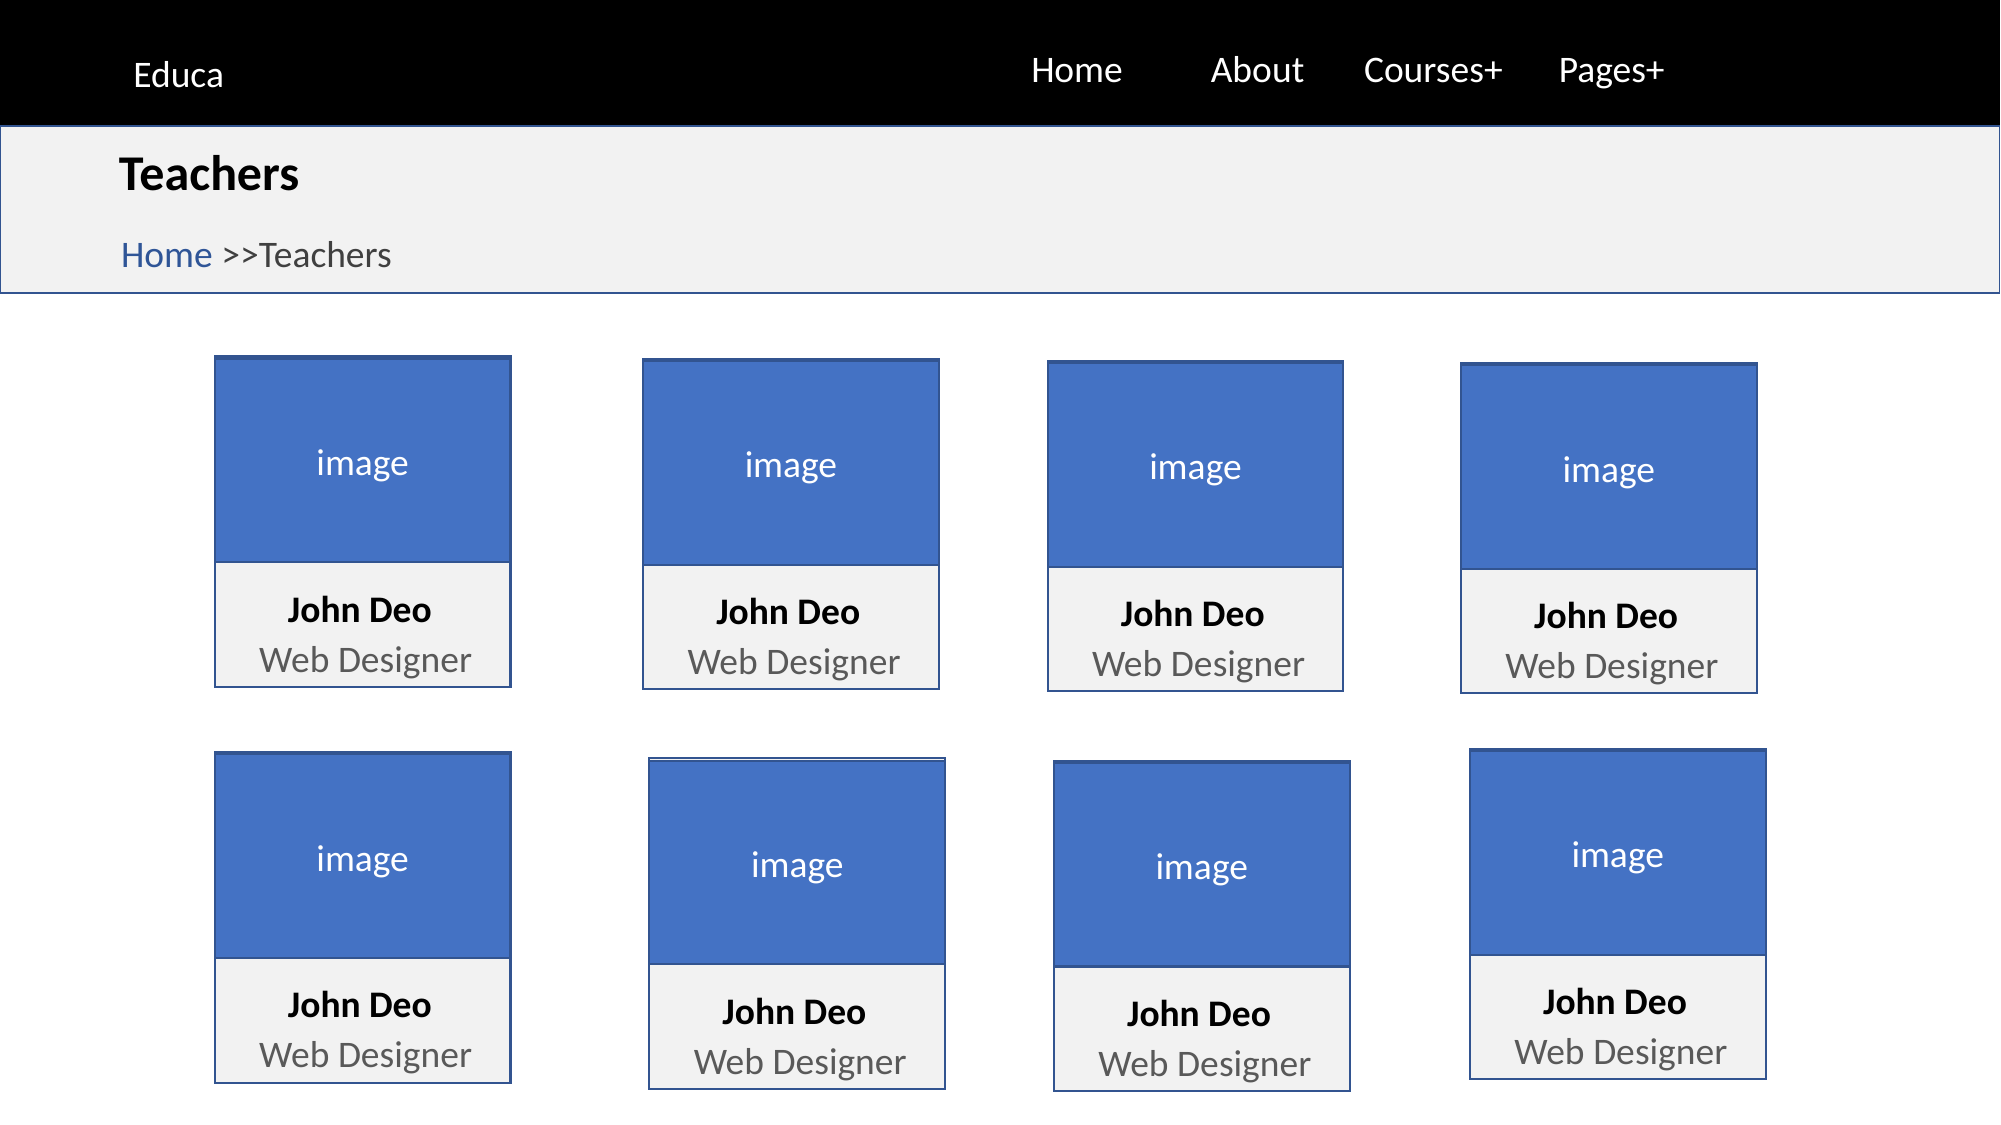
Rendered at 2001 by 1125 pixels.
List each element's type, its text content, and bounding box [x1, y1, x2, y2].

text_box [214, 959, 512, 1026]
text_box John Deo [701, 988, 888, 1031]
text_box [1047, 688, 1344, 692]
text_box [642, 566, 940, 633]
text_box John Deo [695, 588, 881, 631]
text_box John Deo [1513, 592, 1699, 635]
text_box Pages+ [1536, 36, 1688, 99]
text_box [1460, 570, 1758, 637]
text_box [648, 965, 946, 1033]
text_box Web Designer [214, 1026, 518, 1079]
text_box [1053, 968, 1351, 1035]
text_box Web Designer [214, 631, 518, 684]
text_box John Deo [267, 982, 453, 1024]
text_box image [1047, 362, 1344, 568]
text_box Web Designer [1469, 1023, 1773, 1076]
text_box image [1469, 750, 1767, 956]
text_box Home [1001, 36, 1153, 99]
text_box [0, 0, 2000, 125]
text_box image [648, 760, 946, 965]
text_box [1469, 956, 1767, 1023]
text_box [214, 1079, 512, 1084]
text_box Educa [89, 41, 269, 104]
text_box image [214, 358, 512, 563]
text_box [214, 563, 512, 631]
text_box [1469, 1076, 1767, 1080]
text_box Teachers [85, 134, 345, 207]
text_box John Deo [267, 586, 453, 629]
text_box John Deo [1106, 990, 1292, 1033]
text_box [1460, 690, 1758, 694]
text_box image [1460, 364, 1758, 570]
text_box Web Designer [642, 633, 946, 686]
text_box Web Designer [1047, 635, 1351, 688]
text_box image [642, 360, 940, 566]
text_box John Deo [1100, 590, 1286, 633]
text_box [0, 125, 2000, 294]
text_box Web Designer [1053, 1035, 1357, 1088]
text_box Web Designer [1460, 637, 1764, 690]
text_box John Deo [1522, 978, 1708, 1021]
text_box About [1182, 36, 1334, 99]
text_box Courses+ [1342, 36, 1525, 99]
text_box [1053, 1088, 1351, 1092]
text_box image [1053, 762, 1351, 968]
text_box [214, 684, 512, 688]
text_box [648, 1086, 946, 1090]
text_box Home >>Teachers [89, 216, 425, 288]
text_box [642, 686, 940, 690]
text_box image [214, 753, 512, 959]
text_box Web Designer [648, 1033, 952, 1086]
text_box [1047, 568, 1344, 635]
